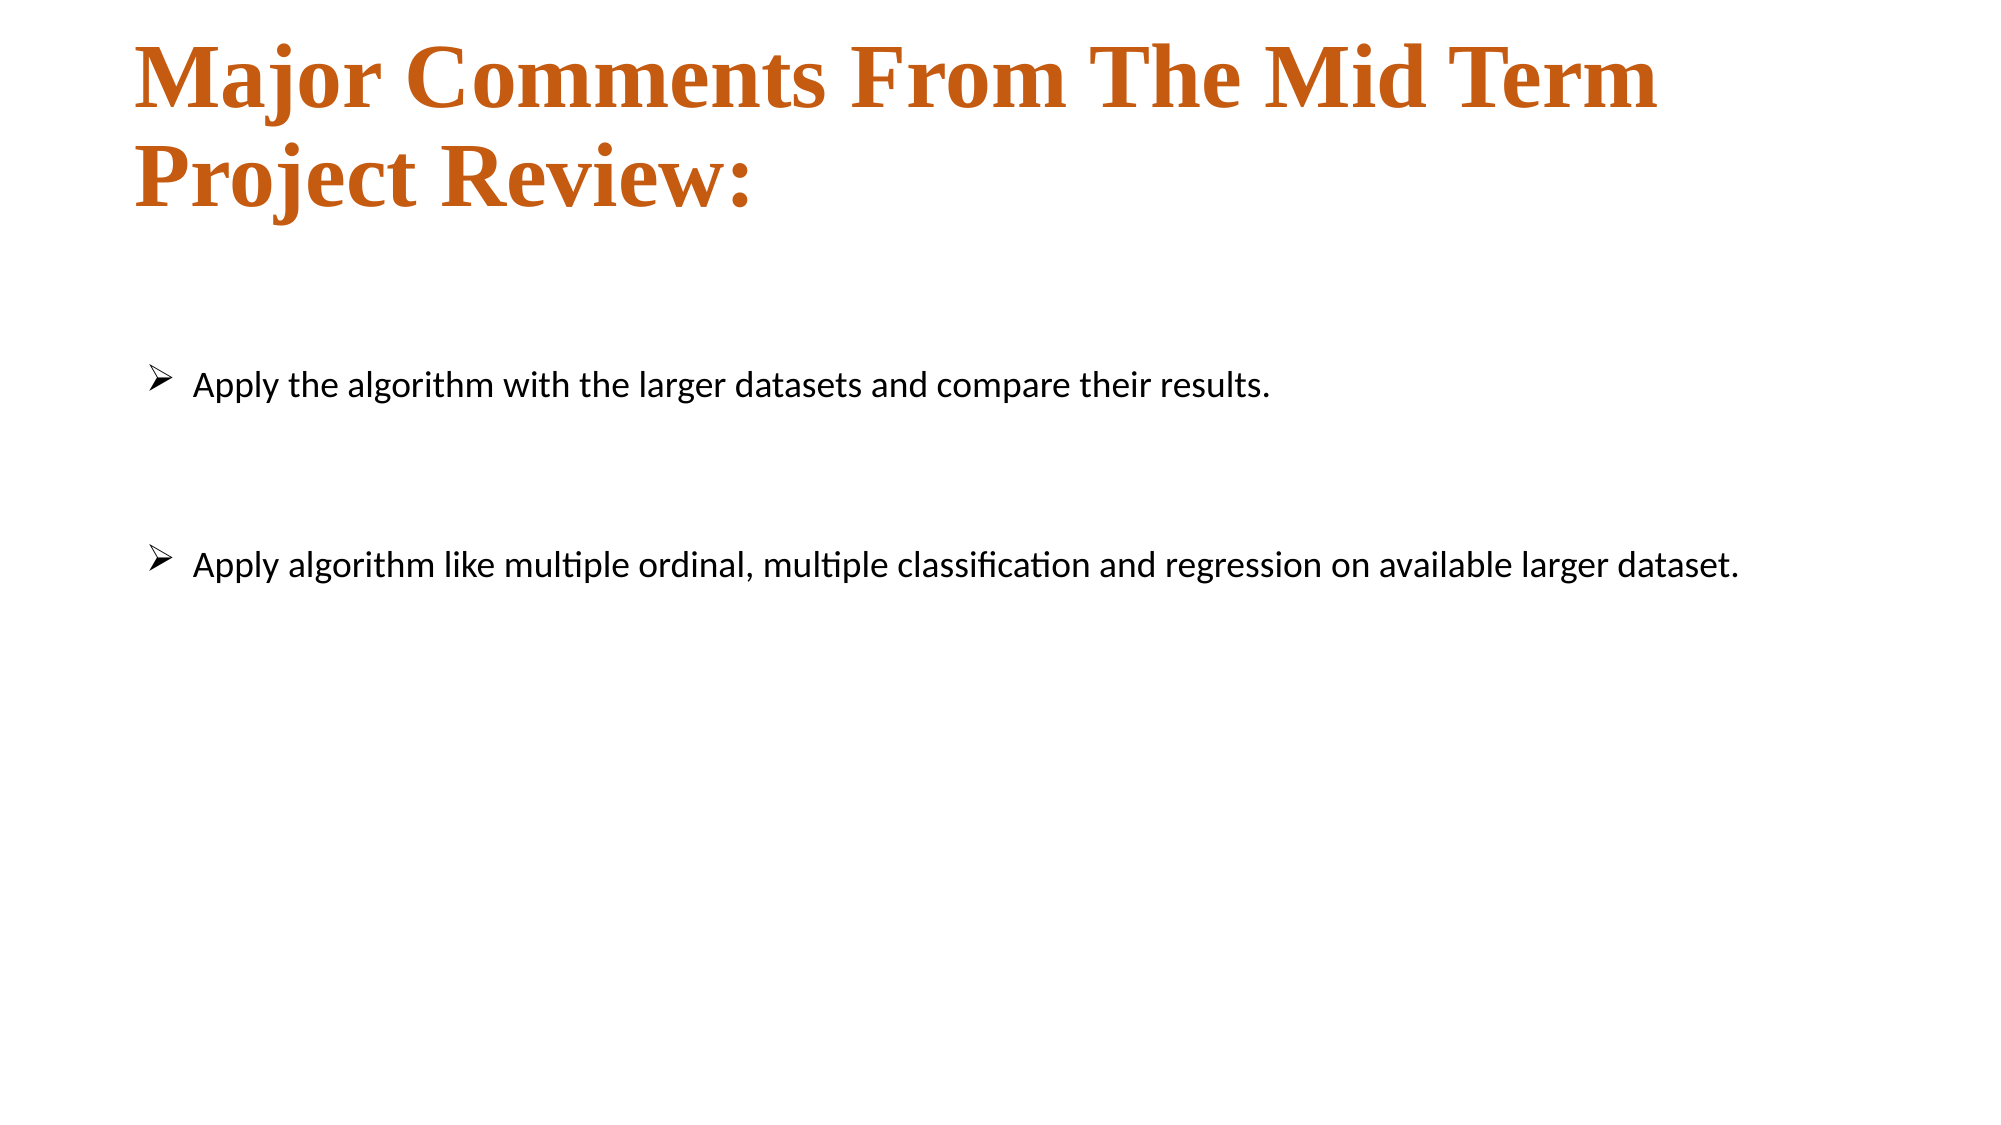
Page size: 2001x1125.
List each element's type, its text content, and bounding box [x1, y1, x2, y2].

title Major Comments From The Mid Term Project Review: [119, 3, 1845, 252]
text_box Apply the algorithm with the larger datasets and compare their results. Apply algorithm like multiple ordinal, multiple classification and regression on available larger dataset. [131, 307, 1869, 593]
